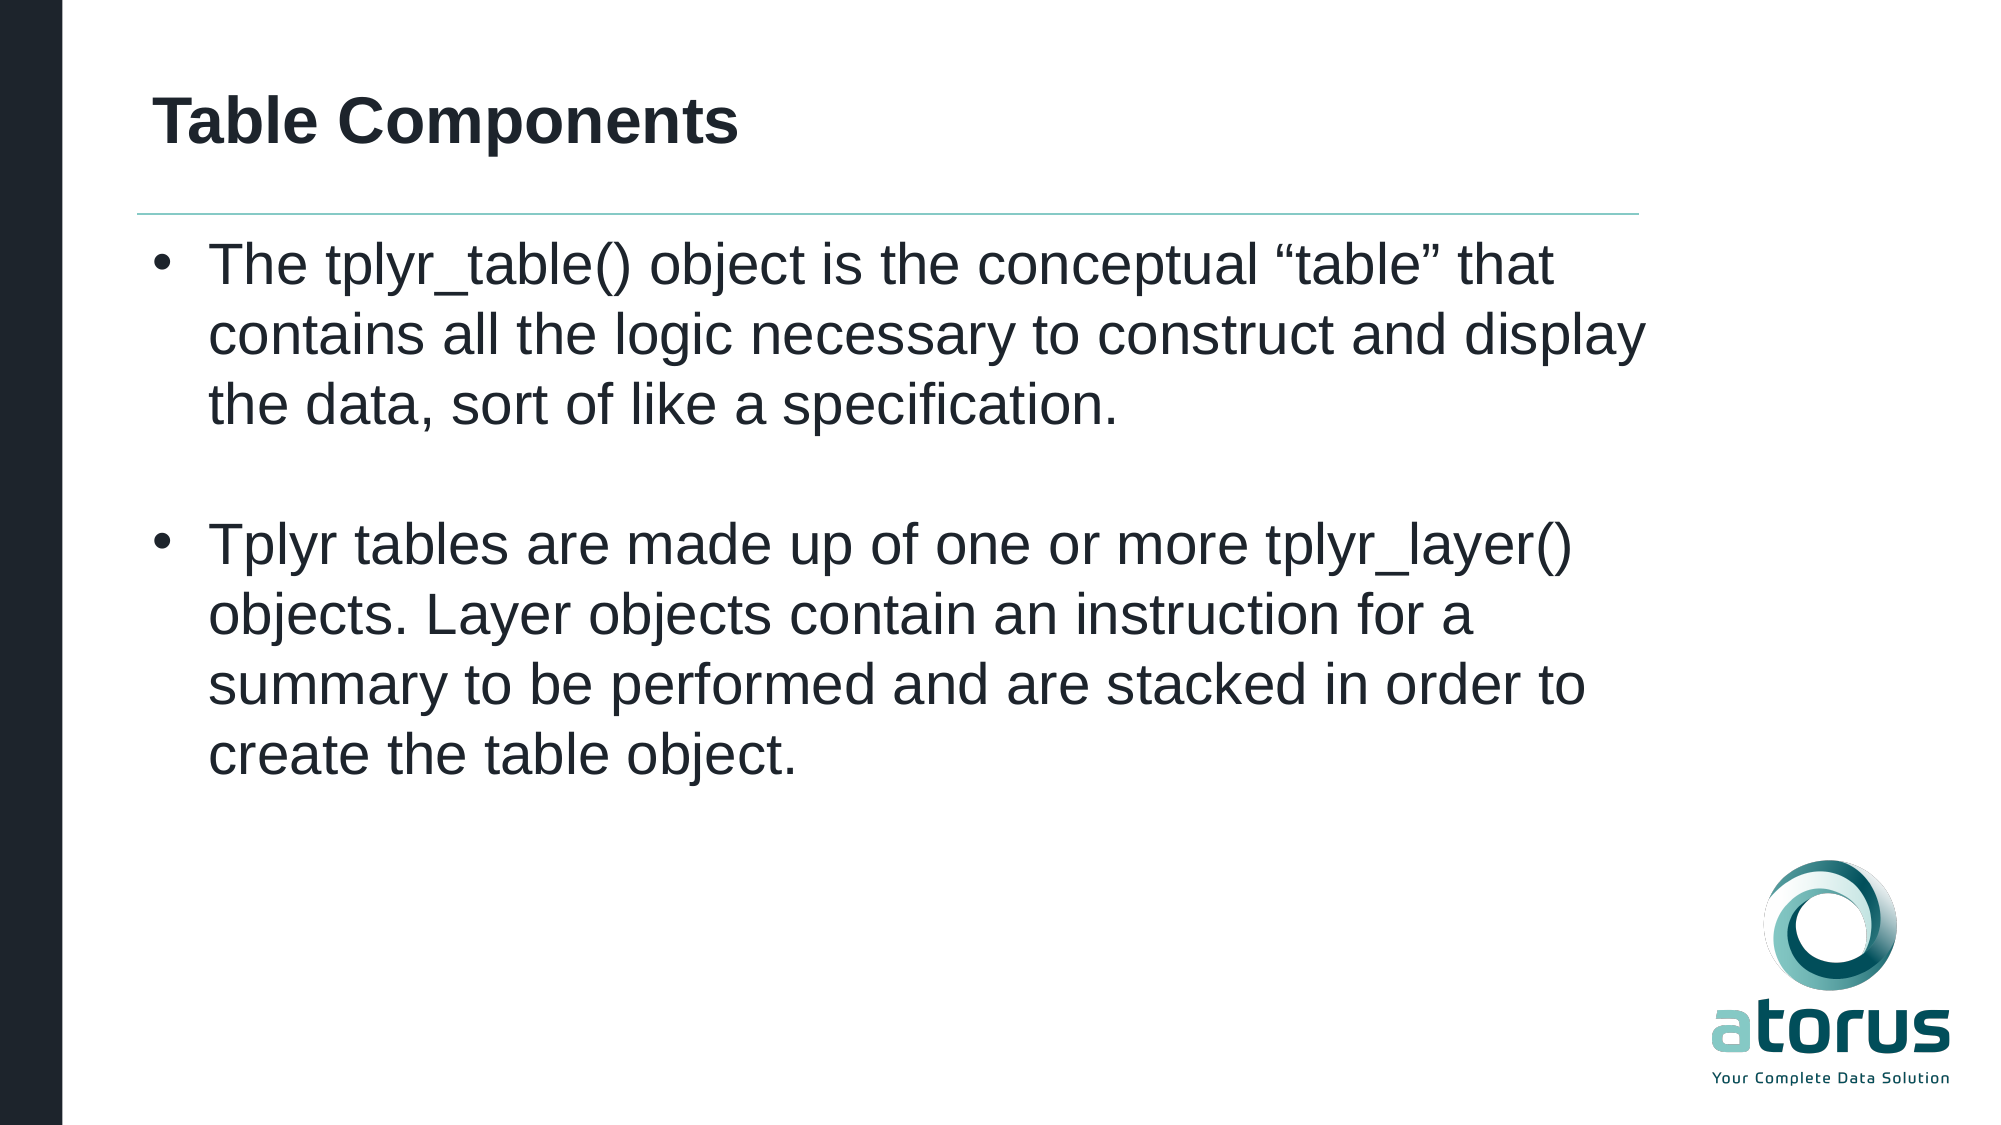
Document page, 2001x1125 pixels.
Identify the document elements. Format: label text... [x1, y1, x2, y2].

picture [1712, 860, 1950, 1086]
title Table Components [137, 79, 1640, 166]
text_box The tplyr_table() object is the conceptual “table” that contains all the logic necessary to construct and display the data, sort of like a specification. Tplyr tables are made up of one or more tplyr_layer() objects. Layer objects contain an instruction for a summary to be performed and are stacked in order to create the table object. [137, 218, 1686, 794]
